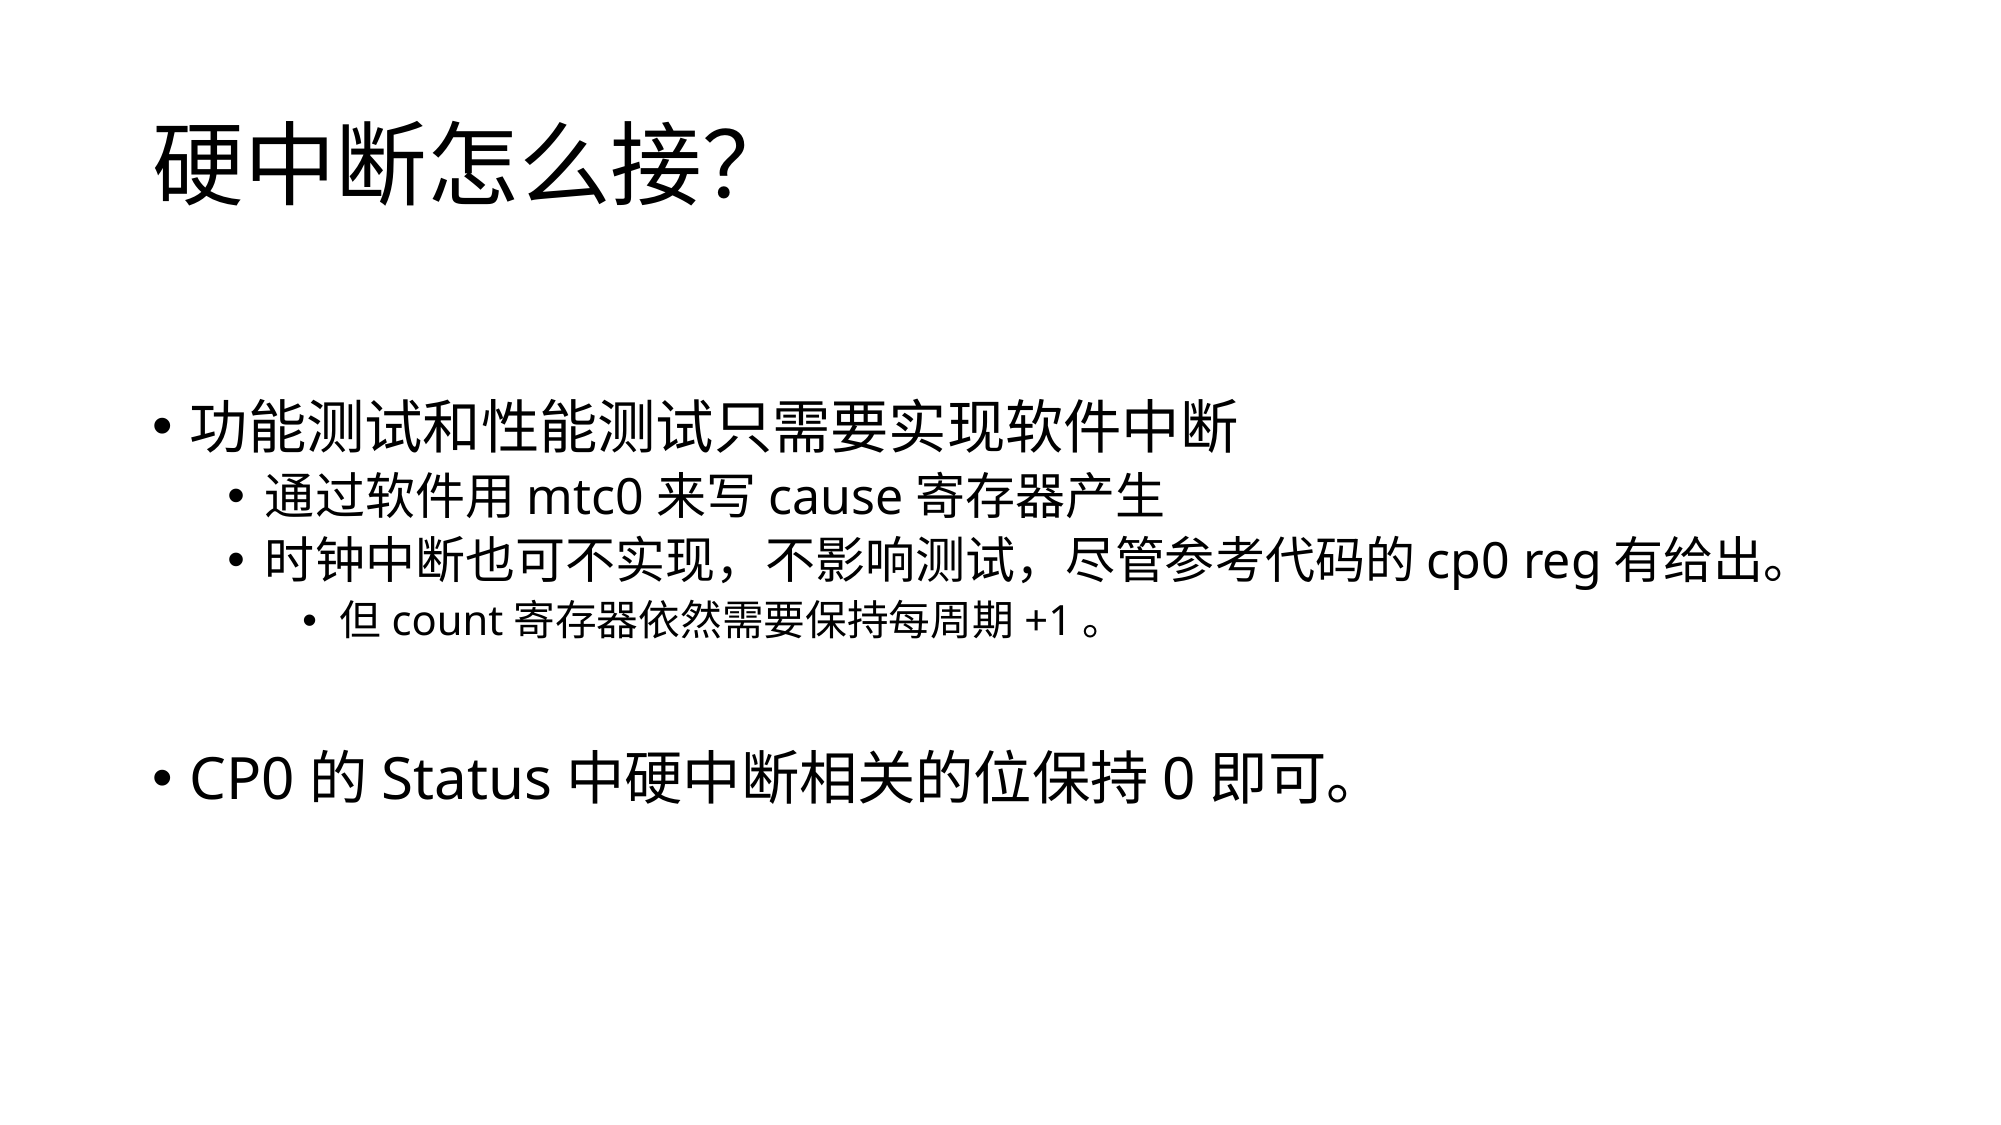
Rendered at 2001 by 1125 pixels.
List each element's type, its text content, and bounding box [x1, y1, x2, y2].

title 硬中断怎么接？ [137, 59, 1863, 278]
list 功能测试和性能测试只需要实现软件中断 通过软件用mtc0来写cause寄存器产生 时钟中断也可不实现，不影响测试，尽管参考代码的cp0 reg有给出。 但count寄存器依然需要保持每周期+1。 CP0的Status中硬中断相关的位保持0即可。 [137, 299, 1863, 1014]
